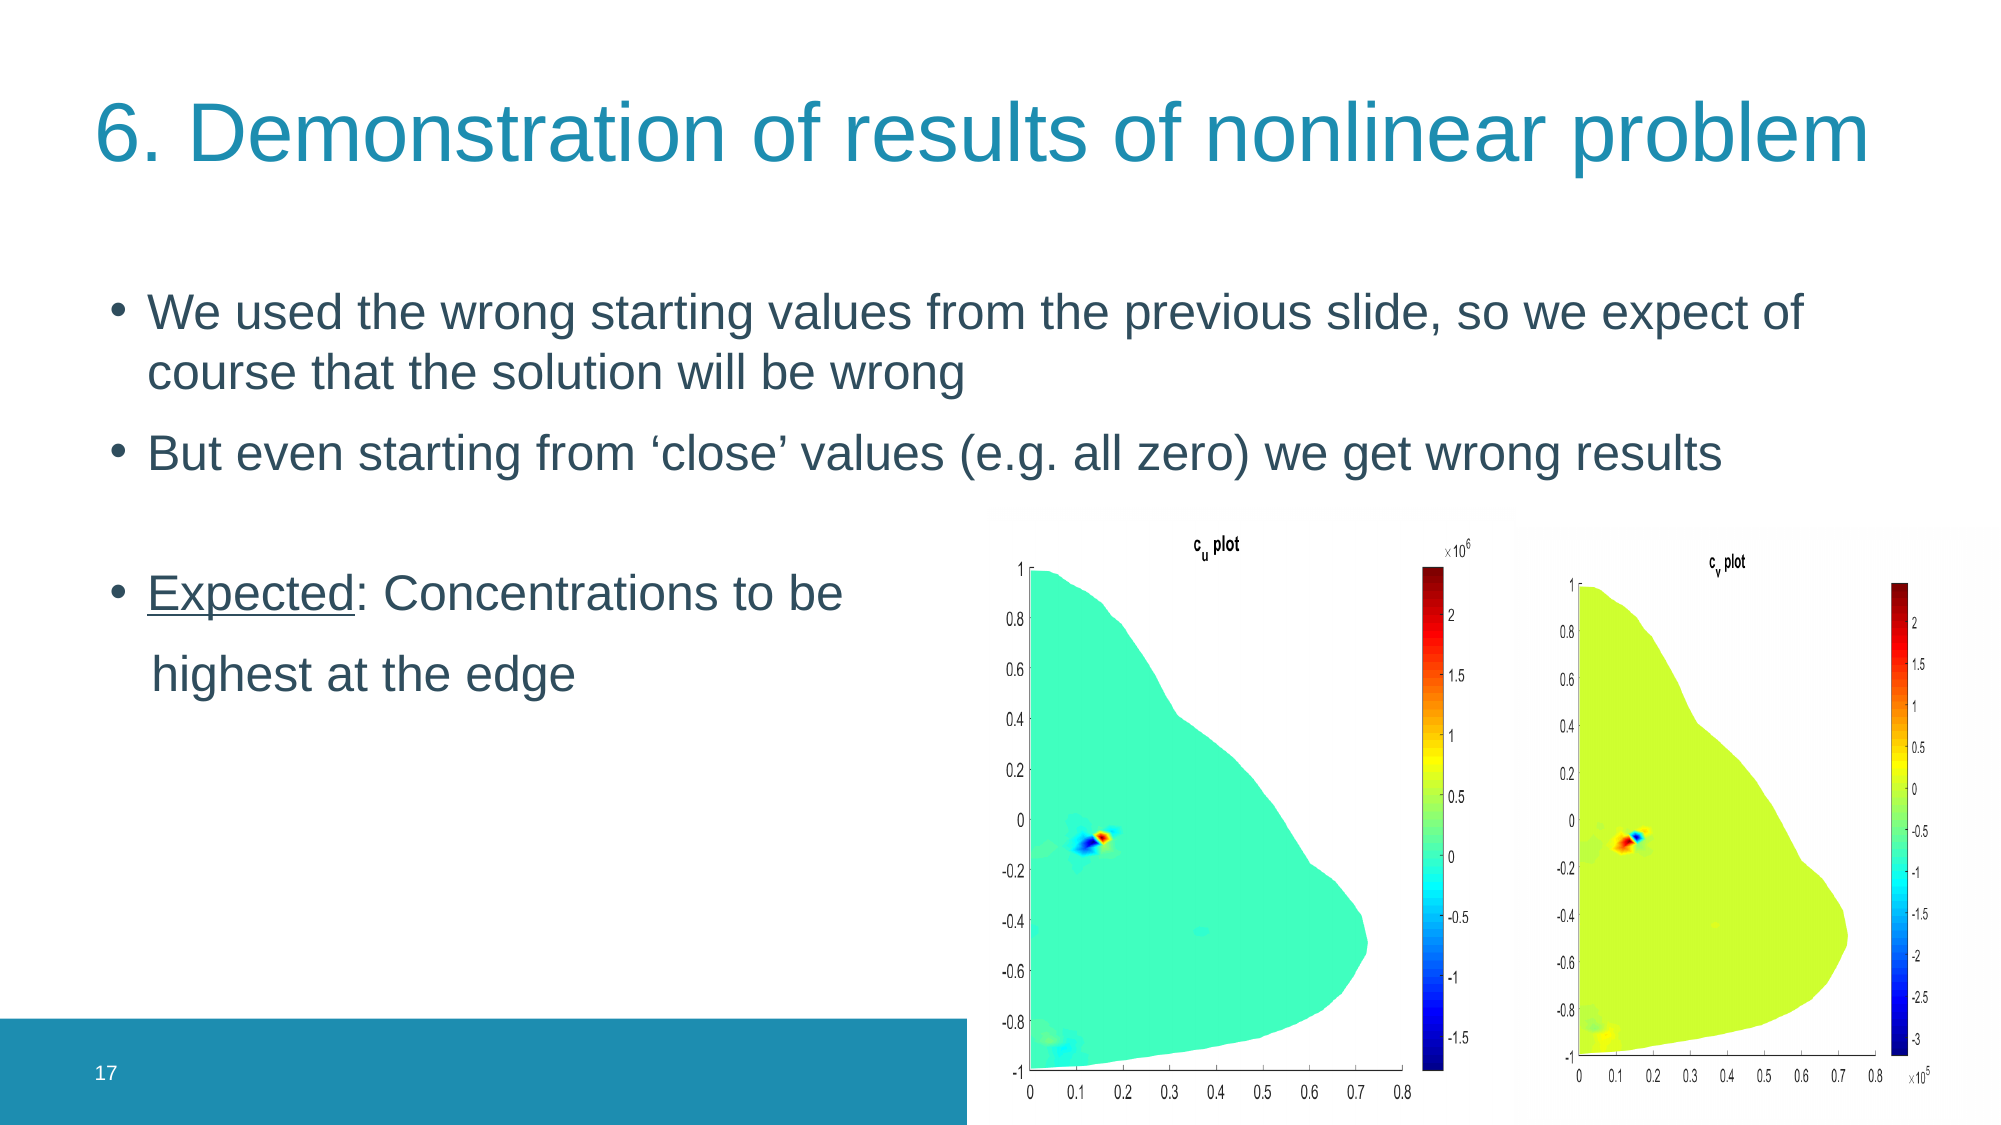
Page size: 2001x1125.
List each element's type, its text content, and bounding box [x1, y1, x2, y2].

title 6. Demonstration of results of nonlinear problem [94, 33, 1906, 223]
list We used the wrong starting values from the previous slide, so we expect of course that the solution will be wrong But even starting from ‘close’ values (e.g. all zero) we get wrong results Expected: Concentrations to be highest at the edge [94, 271, 1906, 1004]
slide_number 17 [94, 1018, 201, 1125]
picture [966, 507, 2000, 1125]
